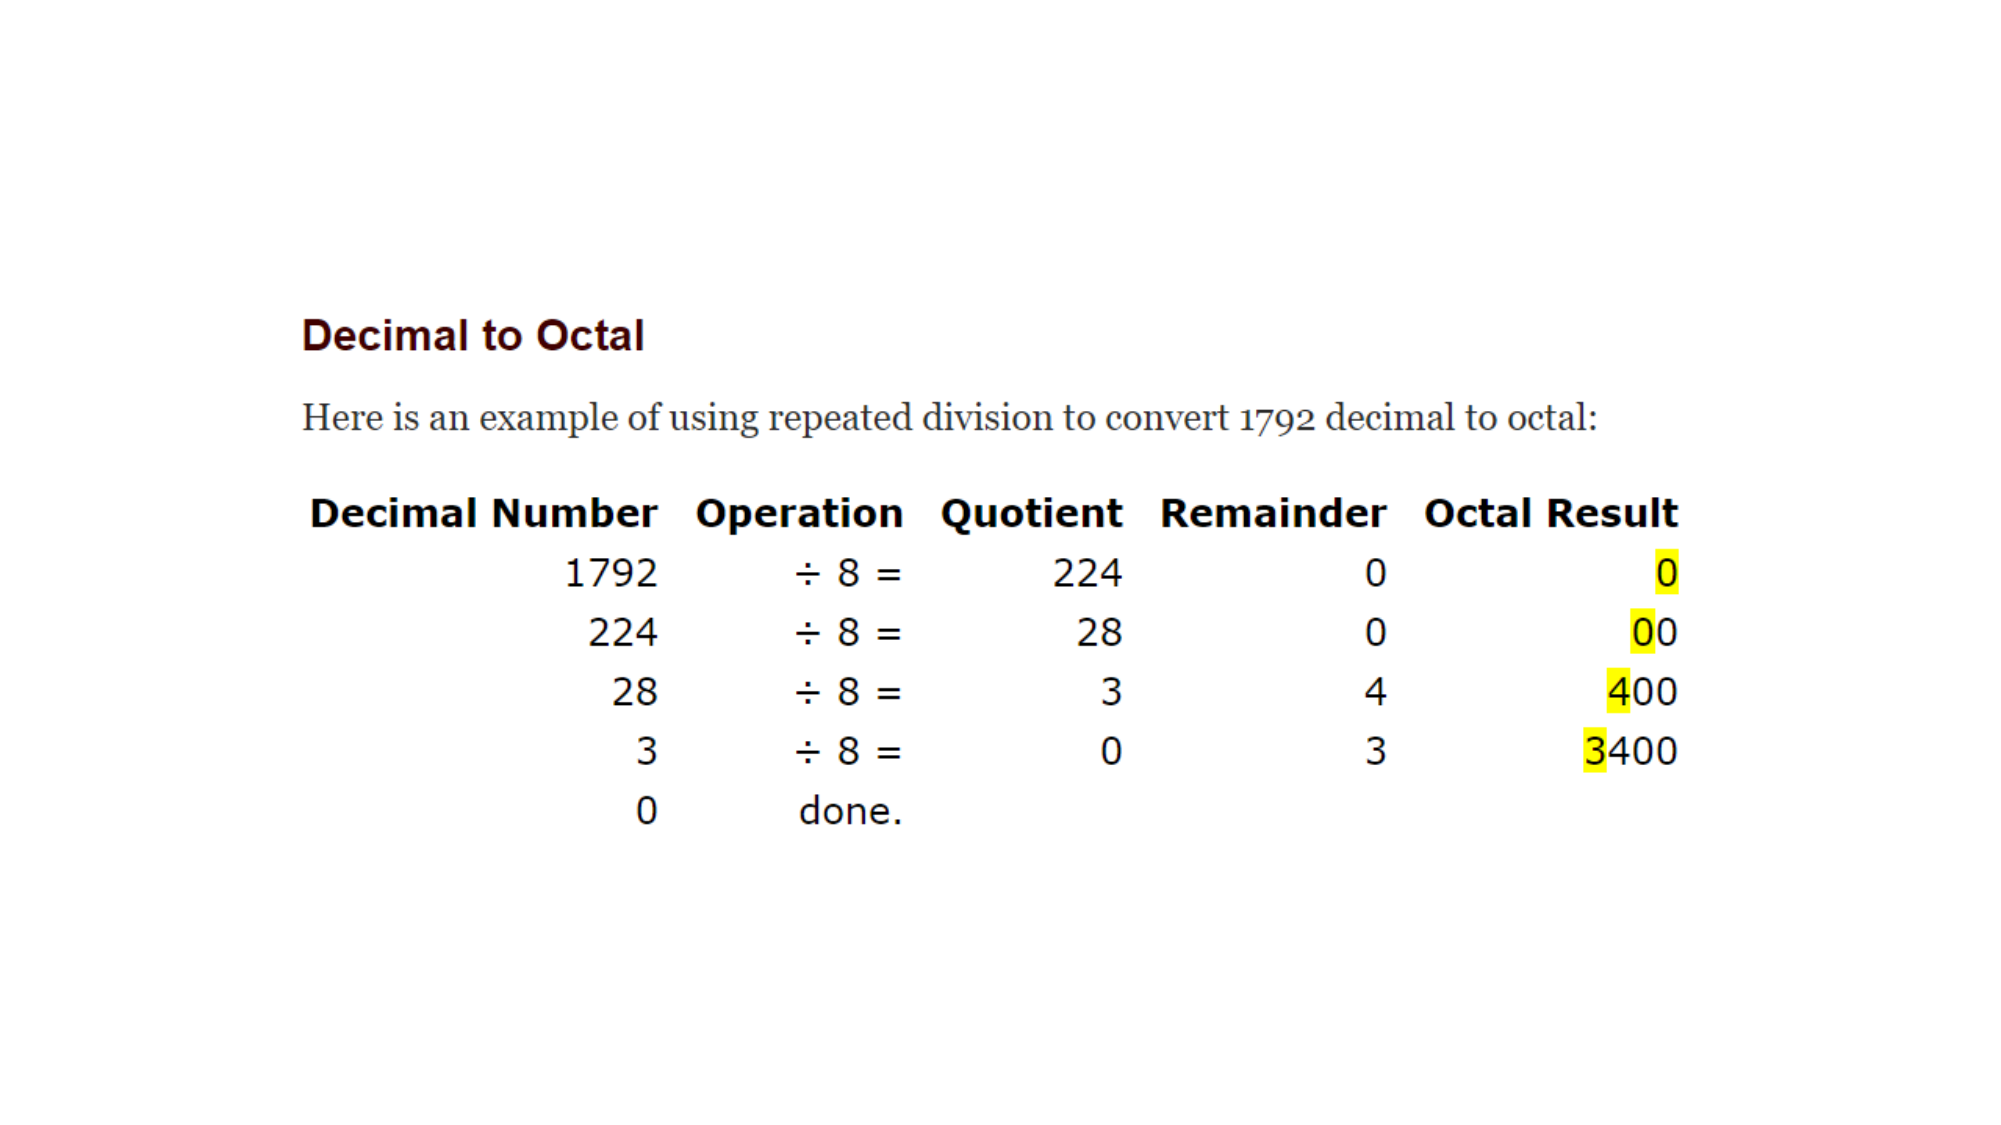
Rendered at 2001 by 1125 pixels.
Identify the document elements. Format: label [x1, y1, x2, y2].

picture [285, 299, 1715, 826]
